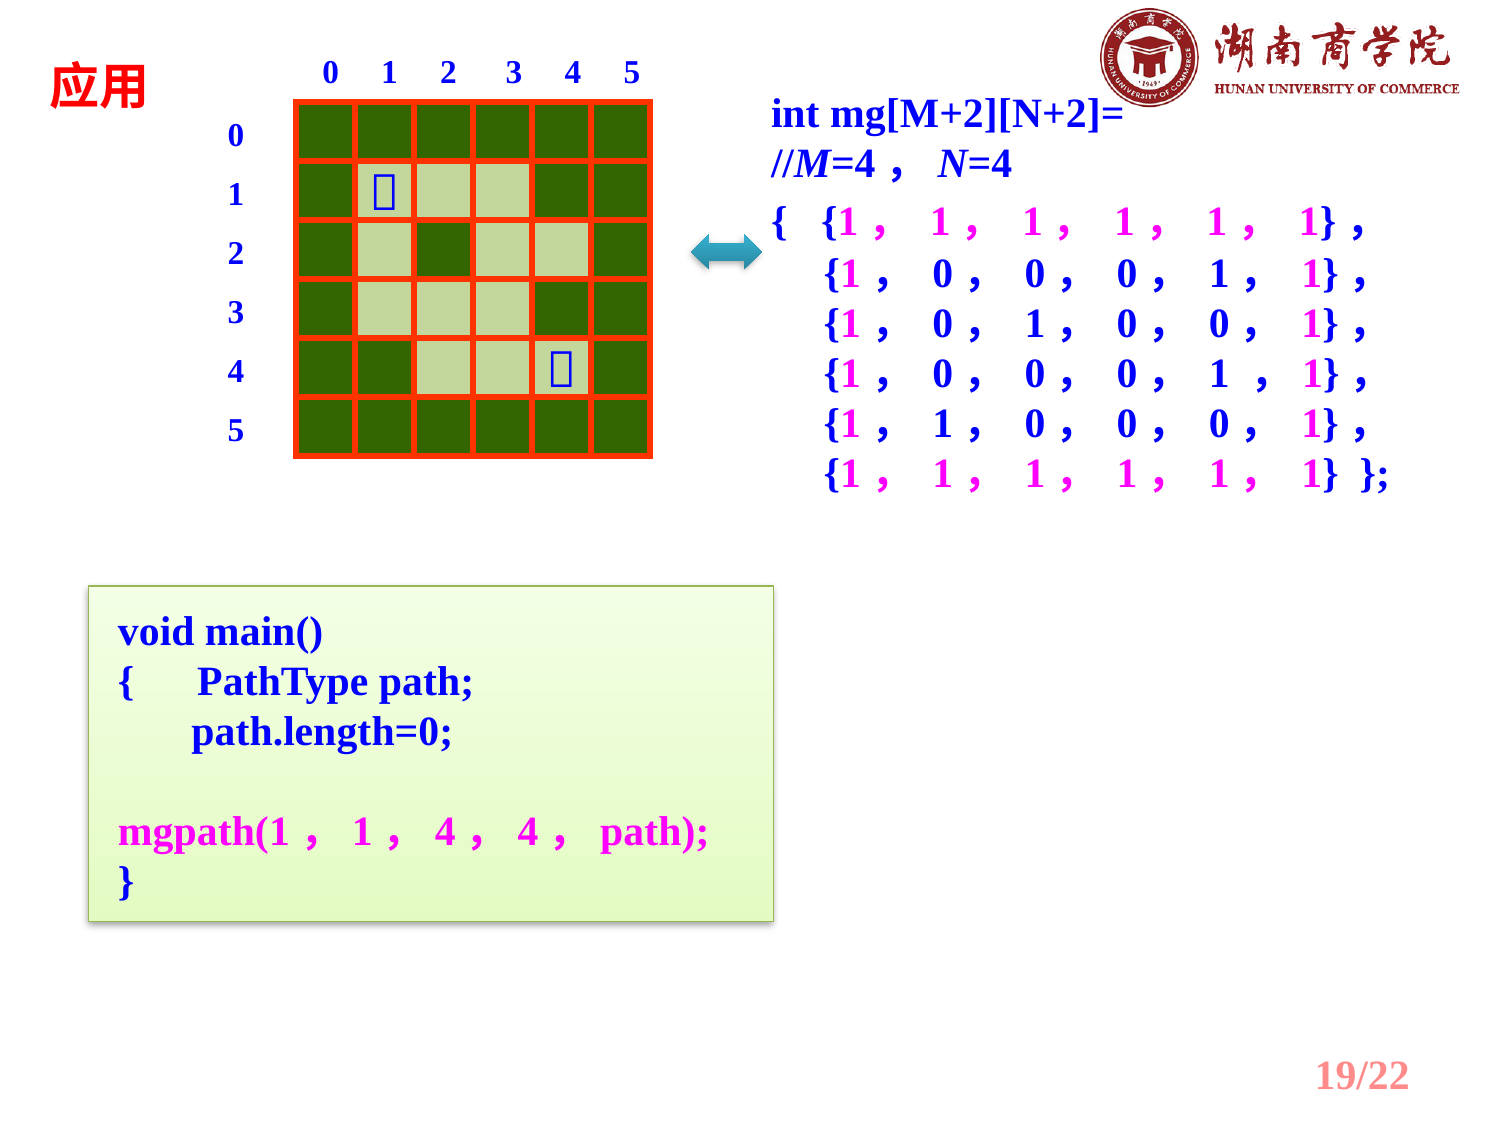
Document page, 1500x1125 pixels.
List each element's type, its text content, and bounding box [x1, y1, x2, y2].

text_box [354, 101, 414, 160]
text_box 2 [213, 223, 284, 279]
text_box [591, 160, 651, 220]
text_box [414, 160, 473, 220]
text_box 0 [307, 42, 366, 98]
text_box 3 [213, 282, 284, 338]
text_box [591, 338, 651, 397]
text_box [414, 101, 473, 160]
text_box 3 [490, 42, 549, 98]
text_box [414, 397, 473, 457]
text_box [354, 220, 414, 278]
text_box [295, 220, 354, 278]
text_box [295, 278, 354, 338]
text_box [532, 160, 591, 220]
text_box [473, 278, 532, 338]
text_box  [532, 338, 591, 397]
text_box 应用 [35, 46, 188, 122]
text_box [473, 101, 532, 160]
text_box [295, 160, 354, 220]
text_box [473, 338, 532, 397]
text_box [591, 101, 651, 160]
text_box void main() { PathType path; path.length=0; mgpath(1，1，4，4，path); } [88, 585, 774, 922]
text_box [473, 397, 532, 457]
text_box  [354, 160, 414, 220]
text_box [691, 234, 762, 270]
text_box [532, 397, 591, 457]
slide_number /22 [1074, 1042, 1425, 1103]
text_box [532, 220, 591, 278]
text_box 4 [213, 341, 284, 397]
text_box [414, 220, 473, 278]
text_box [354, 278, 414, 338]
text_box [354, 397, 414, 457]
text_box 5 [213, 400, 284, 456]
text_box 1 [213, 164, 284, 220]
text_box 1 [366, 42, 425, 98]
text_box [414, 278, 473, 338]
text_box [473, 160, 532, 220]
text_box [591, 220, 651, 278]
text_box [295, 338, 354, 397]
text_box 5 [608, 42, 680, 98]
text_box [473, 220, 532, 278]
text_box [295, 101, 354, 160]
text_box [532, 101, 591, 160]
text_box [414, 338, 473, 397]
text_box int mg[M+2][N+2]= //M=4，N=4 { {1， 1， 1， 1， 1， 1}， {1， 0， 0， 0， 1， 1}， {1， 0， 1， 0， 0， 1}， {1， 0， 0， 0， 1 ，1}， {1， 1， 0， 0， 0， 1}， {1， 1， 1， 1， 1， 1} }; [756, 78, 1465, 503]
text_box 4 [549, 42, 608, 98]
text_box [591, 278, 651, 338]
text_box [591, 397, 651, 457]
picture [1070, 0, 1485, 113]
text_box [532, 278, 591, 338]
text_box 2 [425, 42, 490, 98]
text_box [354, 338, 414, 397]
text_box 0 [213, 105, 284, 161]
text_box [295, 397, 354, 457]
